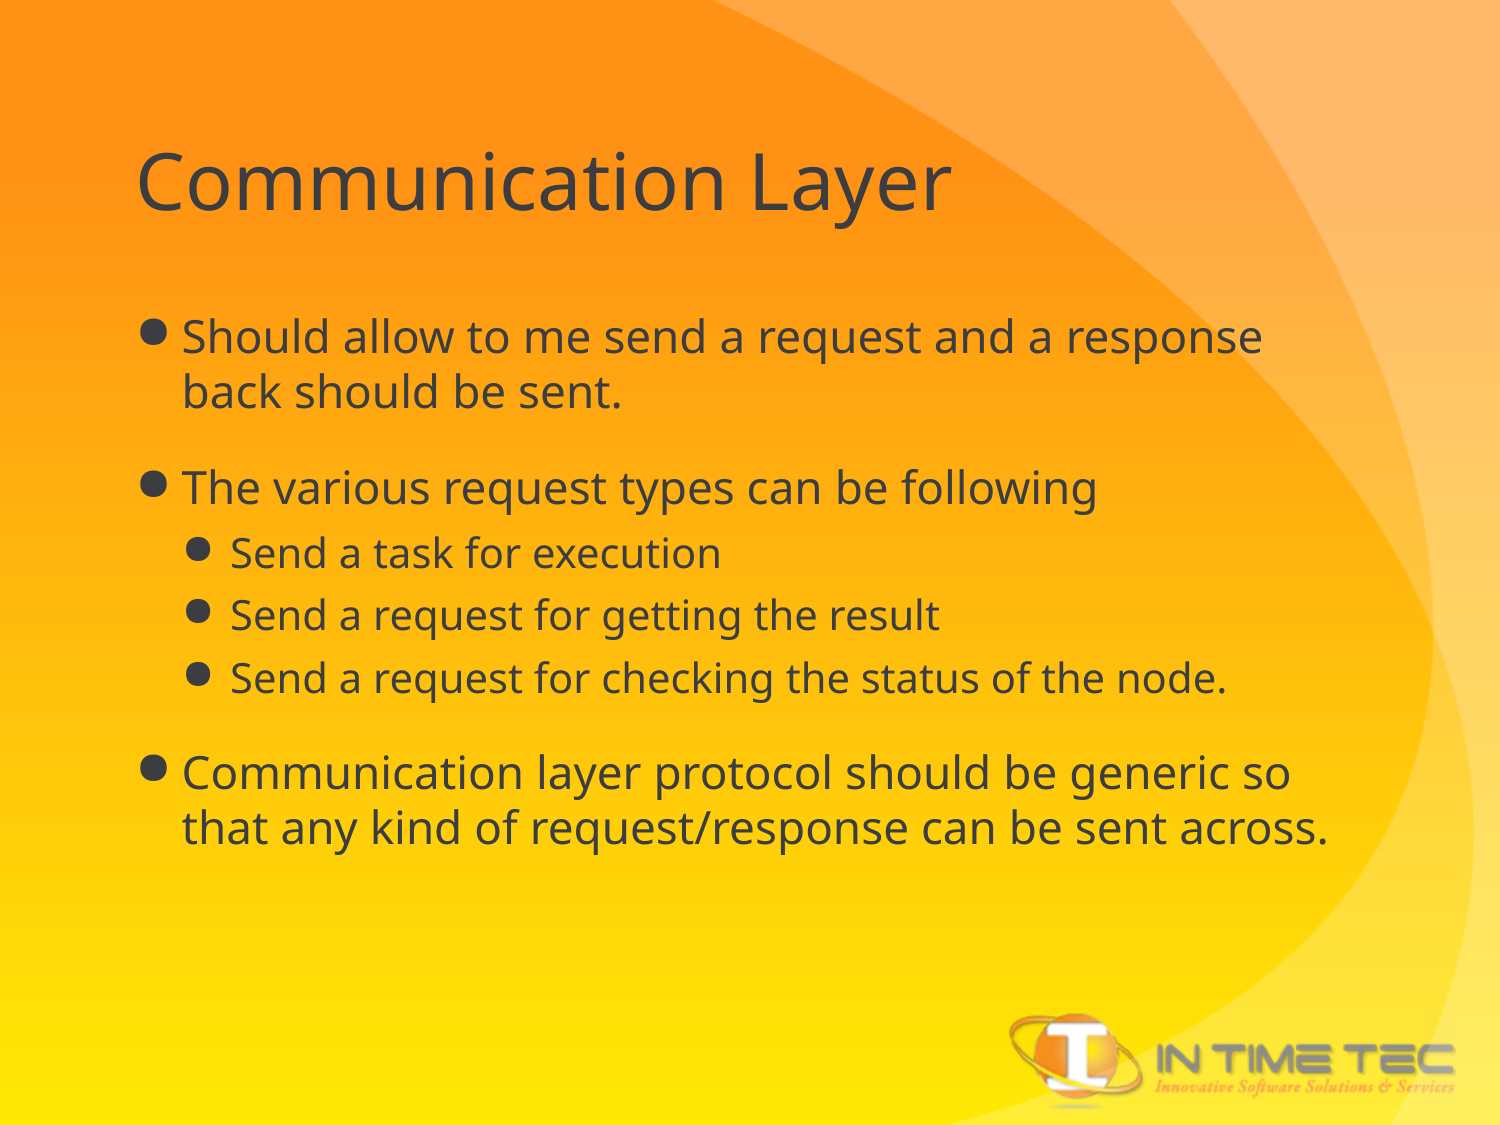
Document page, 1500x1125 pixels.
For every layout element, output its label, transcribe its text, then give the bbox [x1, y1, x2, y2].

list Should allow to me send a request and a response back should be sent. The various request types can be following Send a task for execution Send a request for getting the result Send a request for checking the status of the node. Communication layer protocol should be generic so that any kind of request/response can be sent across. [127, 299, 1373, 991]
title Communication Layer [127, 61, 1373, 235]
picture [0, 0, 1500, 1125]
